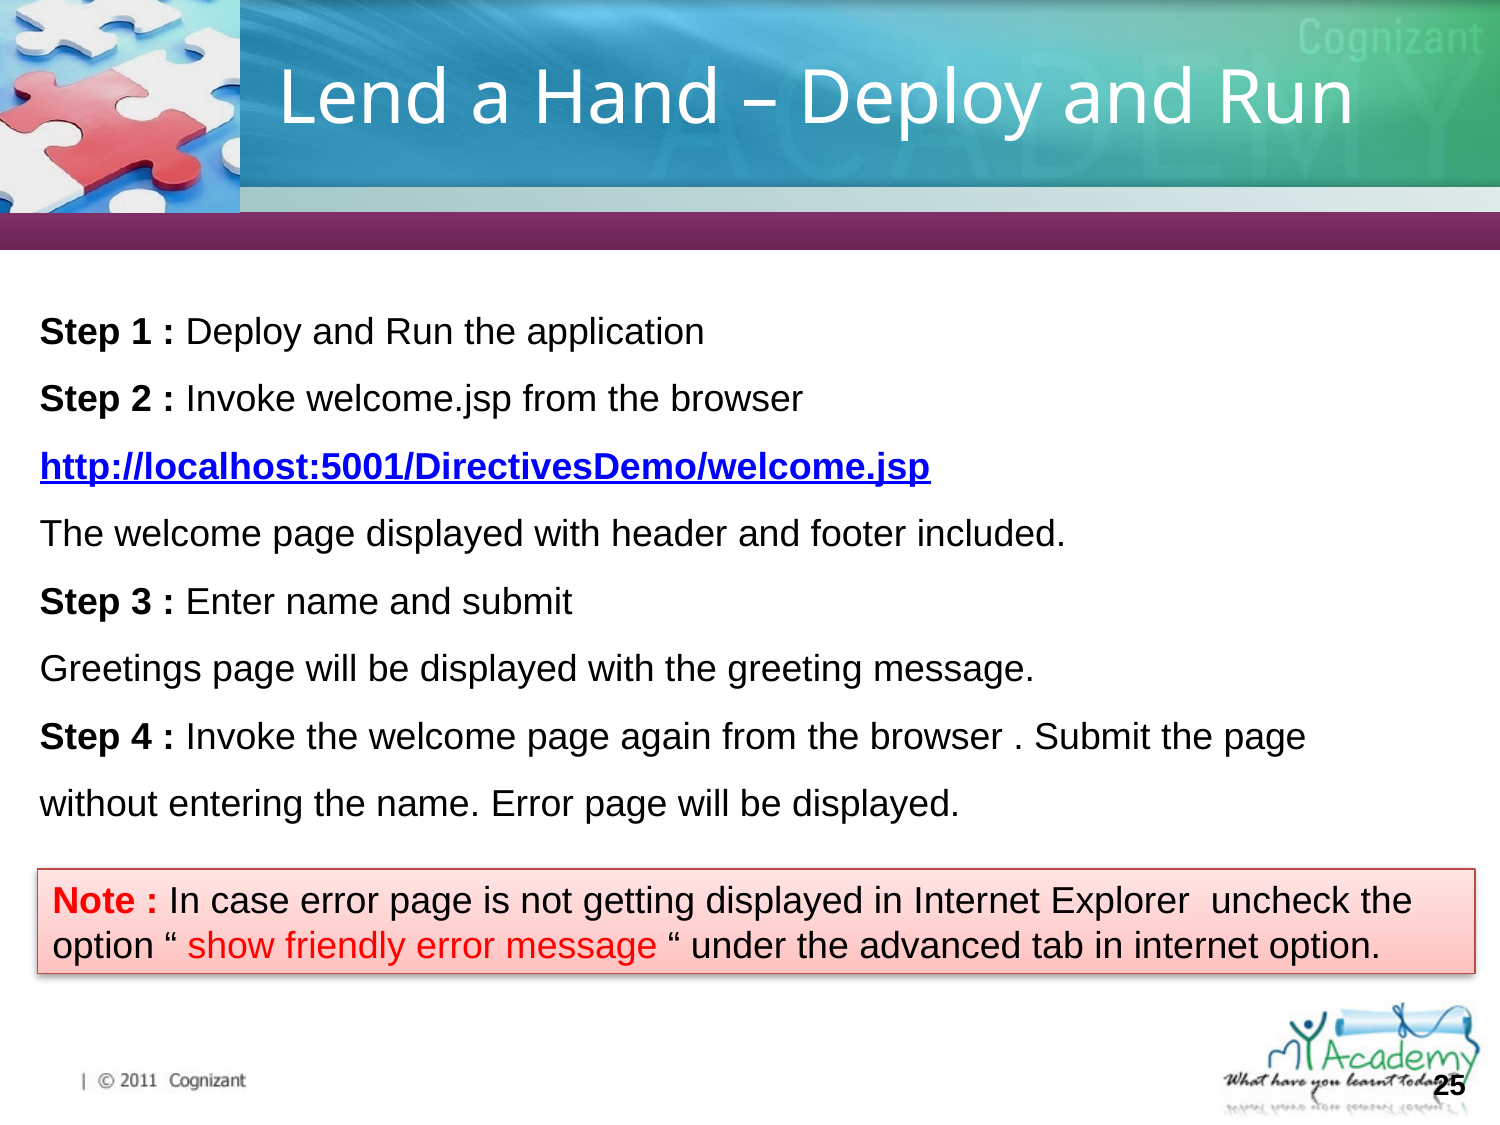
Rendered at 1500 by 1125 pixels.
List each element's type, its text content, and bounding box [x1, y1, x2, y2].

title Lend a Hand – Deploy and Run [262, 0, 1500, 188]
text_box Note : In case error page is not getting displayed in Internet Explorer uncheck the option “ show friendly error message “ under the advanced tab in internet option. [37, 868, 1476, 974]
text_box Step 1 : Deploy and Run the application Step 2 : Invoke welcome.jsp from the browser http://localhost:5001/DirectivesDemo/welcome.jsp The welcome page displayed with header and footer included. Step 3 : Enter name and submit Greetings page will be displayed with the greeting message. Step 4 : Invoke the welcome page again from the browser . Submit the page without entering the name. Error page will be displayed. [24, 277, 1450, 832]
picture [0, 250, 1500, 1125]
slide_number 25 [1418, 1059, 1492, 1112]
picture [0, 0, 262, 213]
